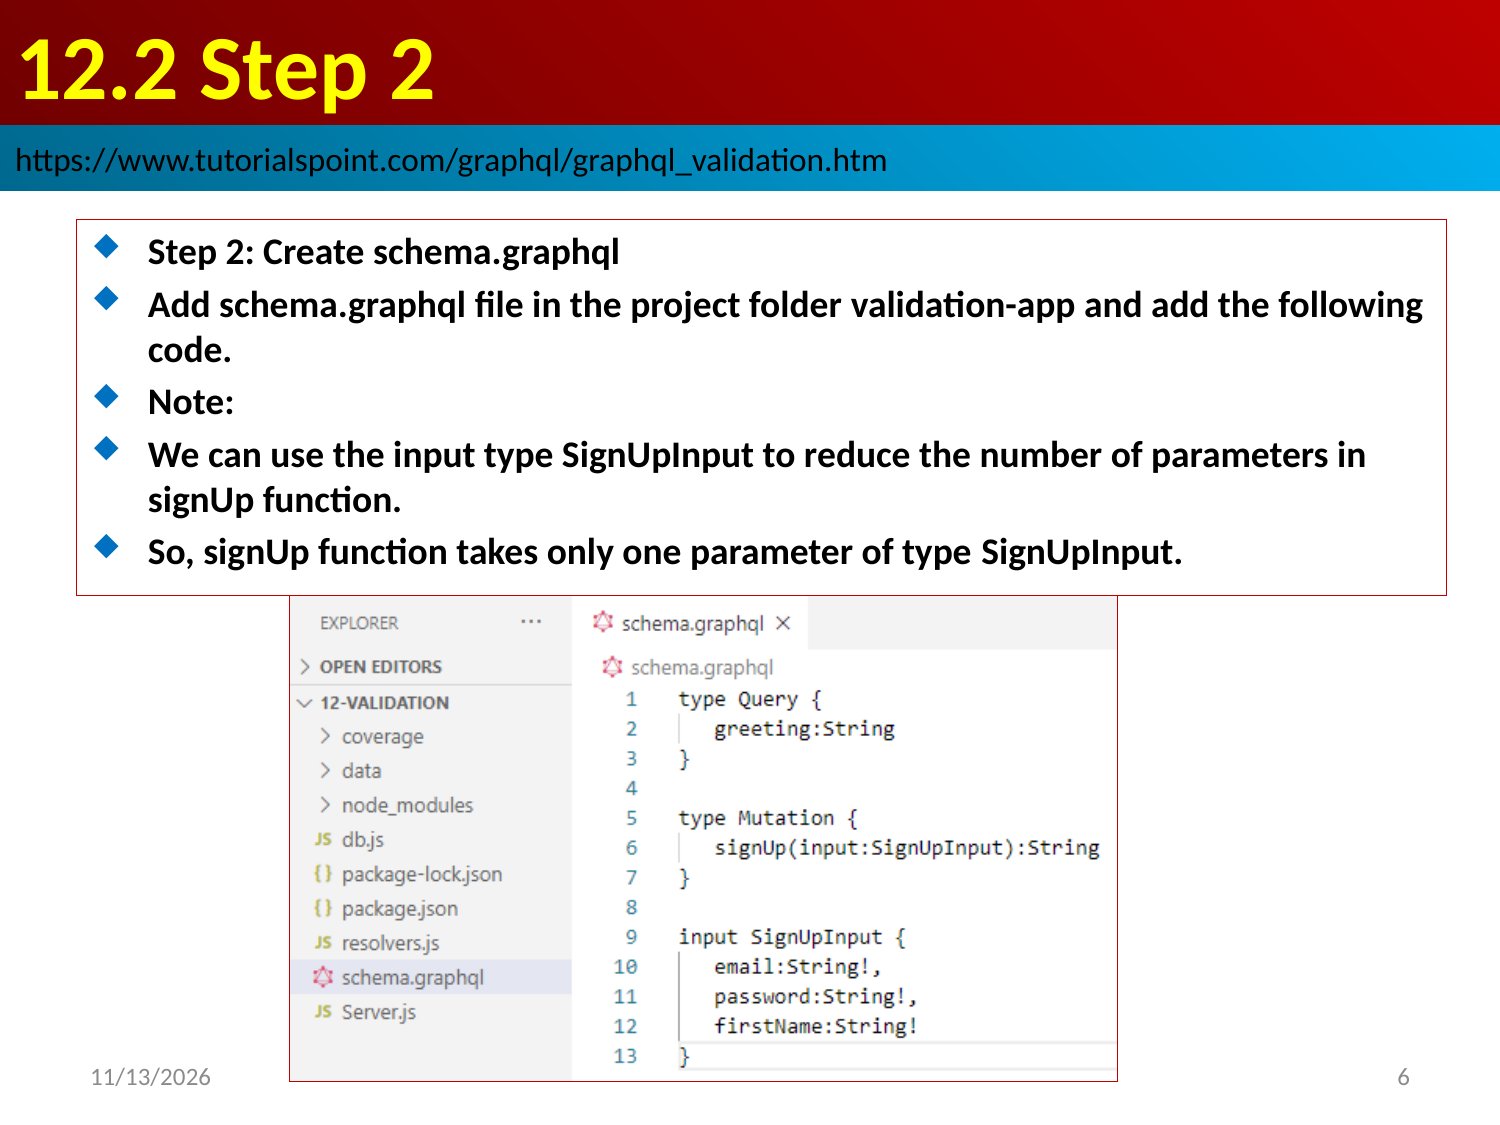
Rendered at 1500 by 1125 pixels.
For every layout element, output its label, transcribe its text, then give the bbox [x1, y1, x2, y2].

title 12.2 Step 2 [0, 0, 1500, 125]
picture [289, 595, 1118, 1082]
subtitle Step 2: Create schema.graphql Add schema.graphql file in the project folder validation-app and add the following code. Note: We can use the input type SignUpInput to reduce the number of parameters in signUp function. So, signUp function takes only one parameter of type SignUpInput. [76, 219, 1447, 596]
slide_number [75, 1042, 425, 1109]
slide_number 6 [1074, 1042, 1425, 1109]
text_box https://www.tutorialspoint.com/graphql/graphql_validation.htm [0, 125, 1500, 191]
